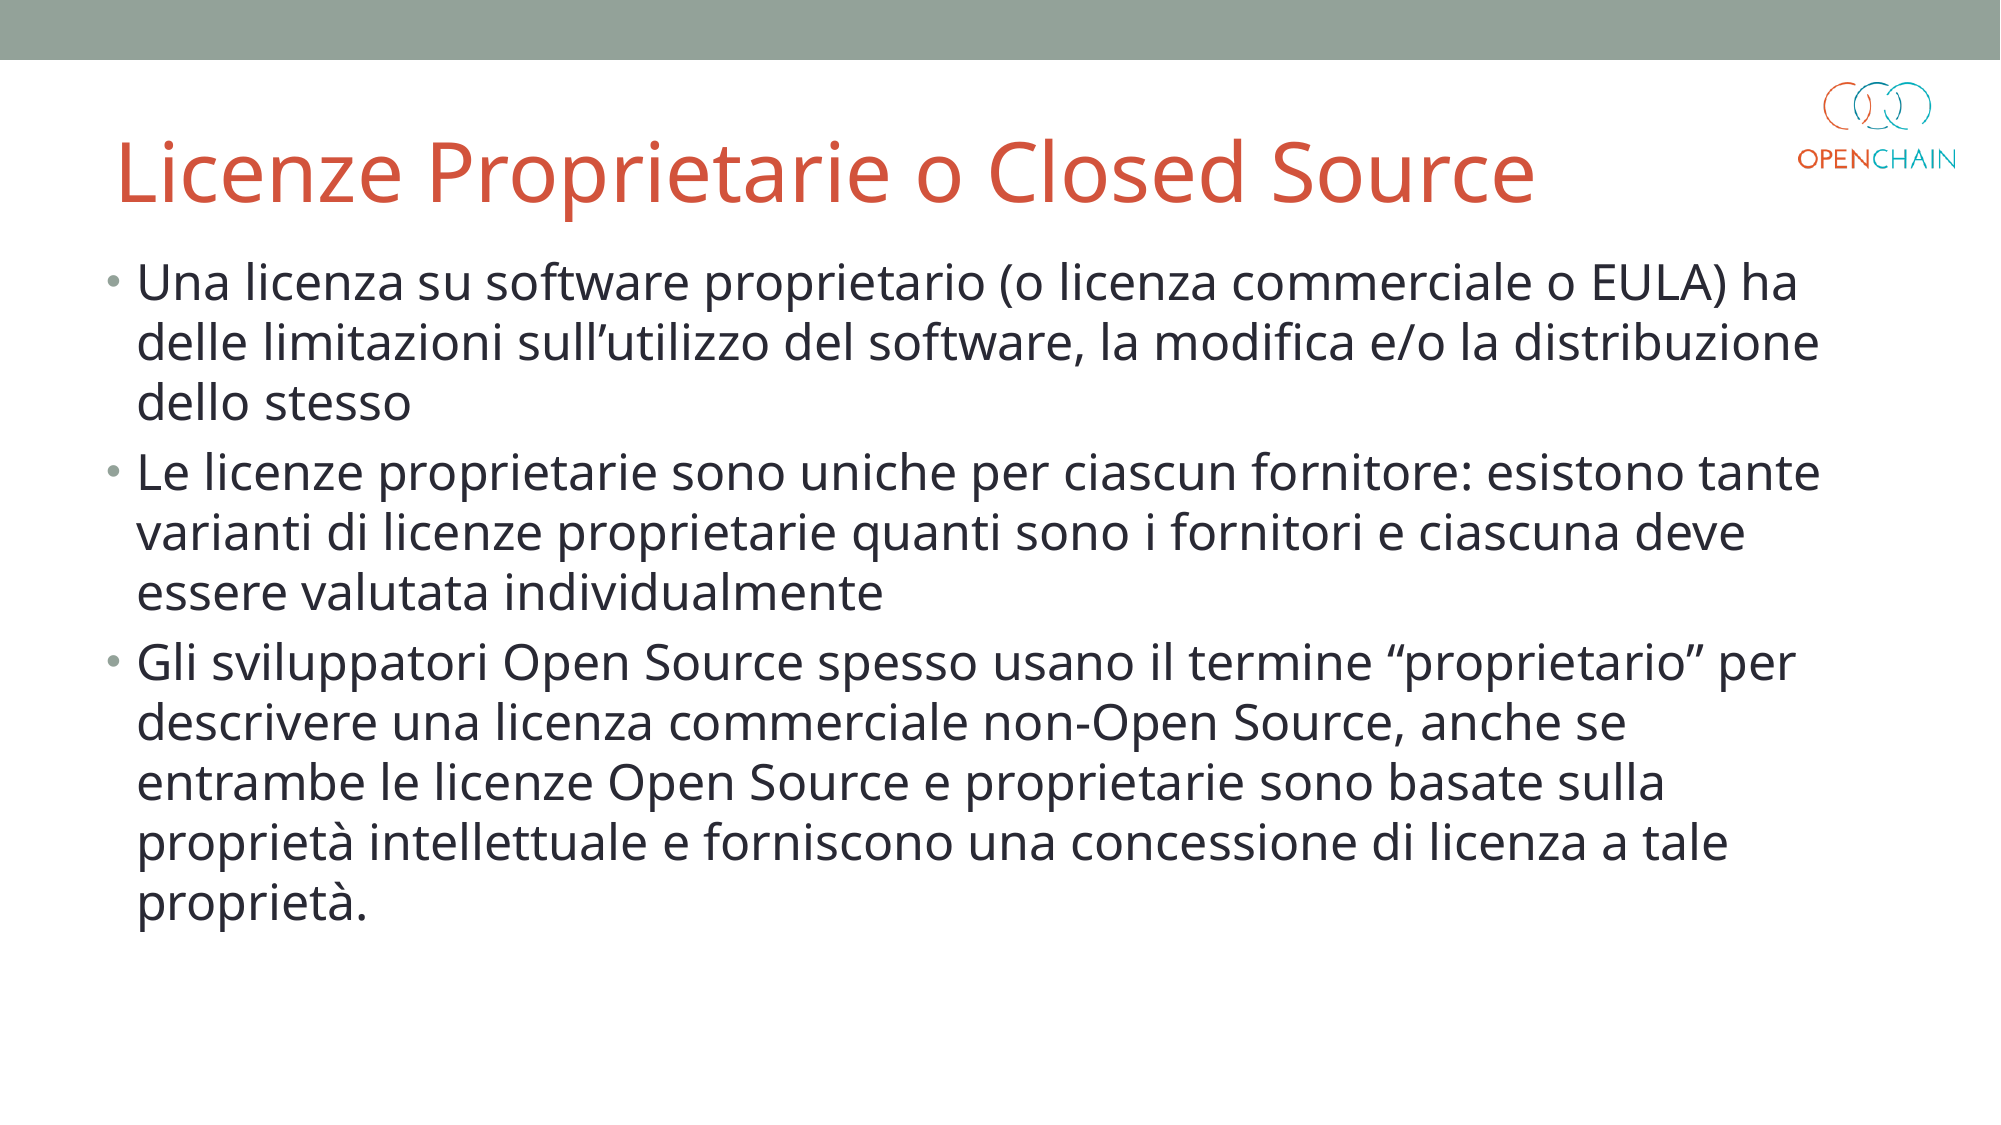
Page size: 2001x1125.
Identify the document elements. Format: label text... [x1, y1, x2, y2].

picture [1798, 82, 1955, 169]
text_box Licenze Proprietarie o Closed Source [99, 87, 1900, 250]
text_box Una licenza su software proprietario (o licenza commerciale o EULA) ha delle limitazioni sull’utilizzo del software, la modifica e/o la distribuzione dello stesso Le licenze proprietarie sono uniche per ciascun fornitore: esistono tante varianti di licenze proprietarie quanti sono i fornitori e ciascuna deve essere valutata individualmente Gli sviluppatori Open Source spesso usano il termine “proprietario” per descrivere una licenza commerciale non-Open Source, anche se entrambe le licenze Open Source e proprietarie sono basate sulla proprietà intellettuale e forniscono una concessione di licenza a tale proprietà. [91, 243, 1863, 1093]
